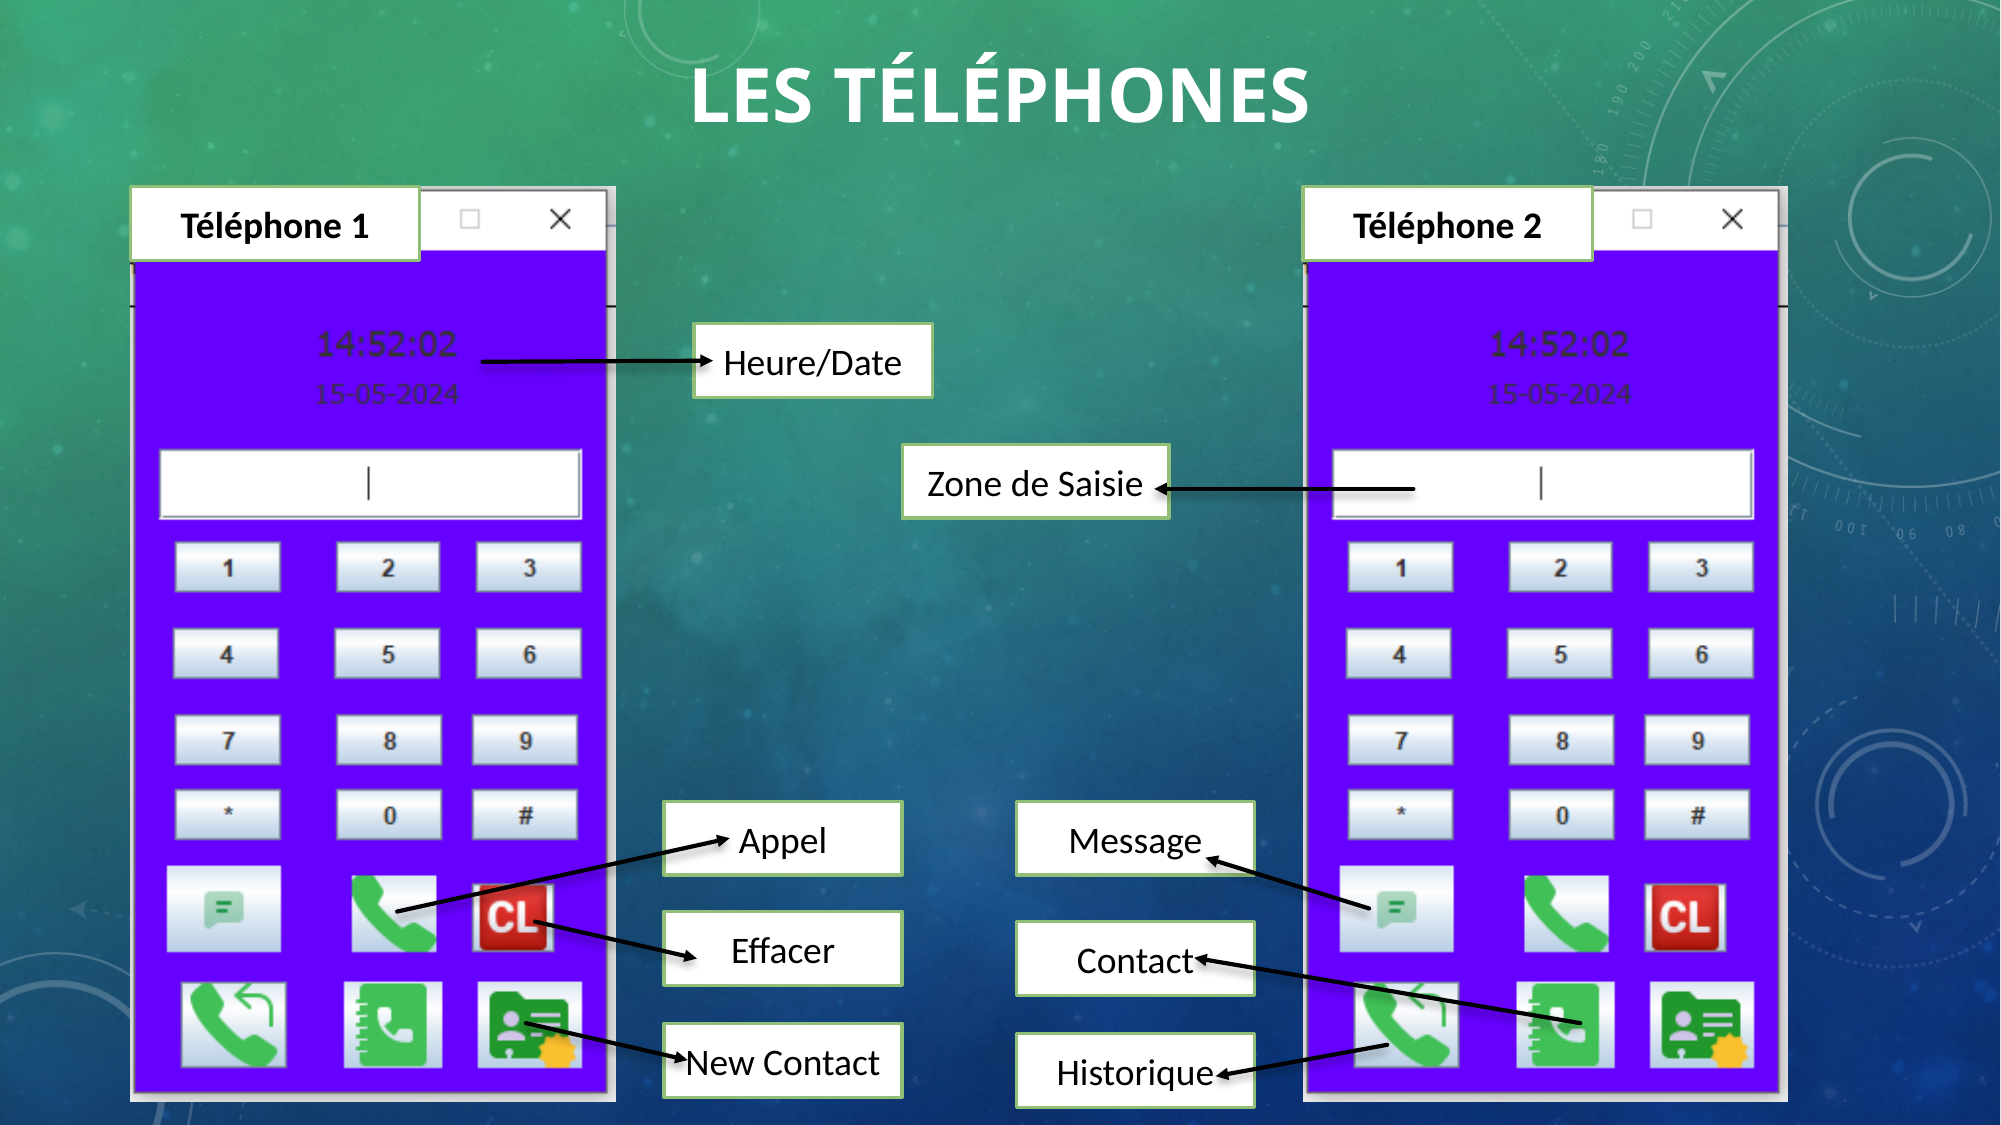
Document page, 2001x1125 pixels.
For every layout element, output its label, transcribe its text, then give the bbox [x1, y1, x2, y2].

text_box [1205, 857, 1370, 909]
picture [0, 0, 2001, 1125]
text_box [396, 837, 730, 912]
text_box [1215, 1044, 1388, 1077]
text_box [525, 1022, 688, 1061]
text_box New Contact [662, 1022, 904, 1099]
text_box Heure/Date [692, 322, 934, 399]
text_box Effacer [662, 910, 904, 987]
title Les téléphones [169, 29, 1831, 156]
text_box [534, 921, 698, 959]
text_box Appel [662, 800, 904, 877]
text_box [1193, 957, 1581, 1024]
text_box Contact [1015, 920, 1256, 997]
text_box Historique [1015, 1032, 1256, 1109]
text_box Message [1015, 800, 1256, 877]
text_box Zone de Saisie [901, 443, 1171, 520]
